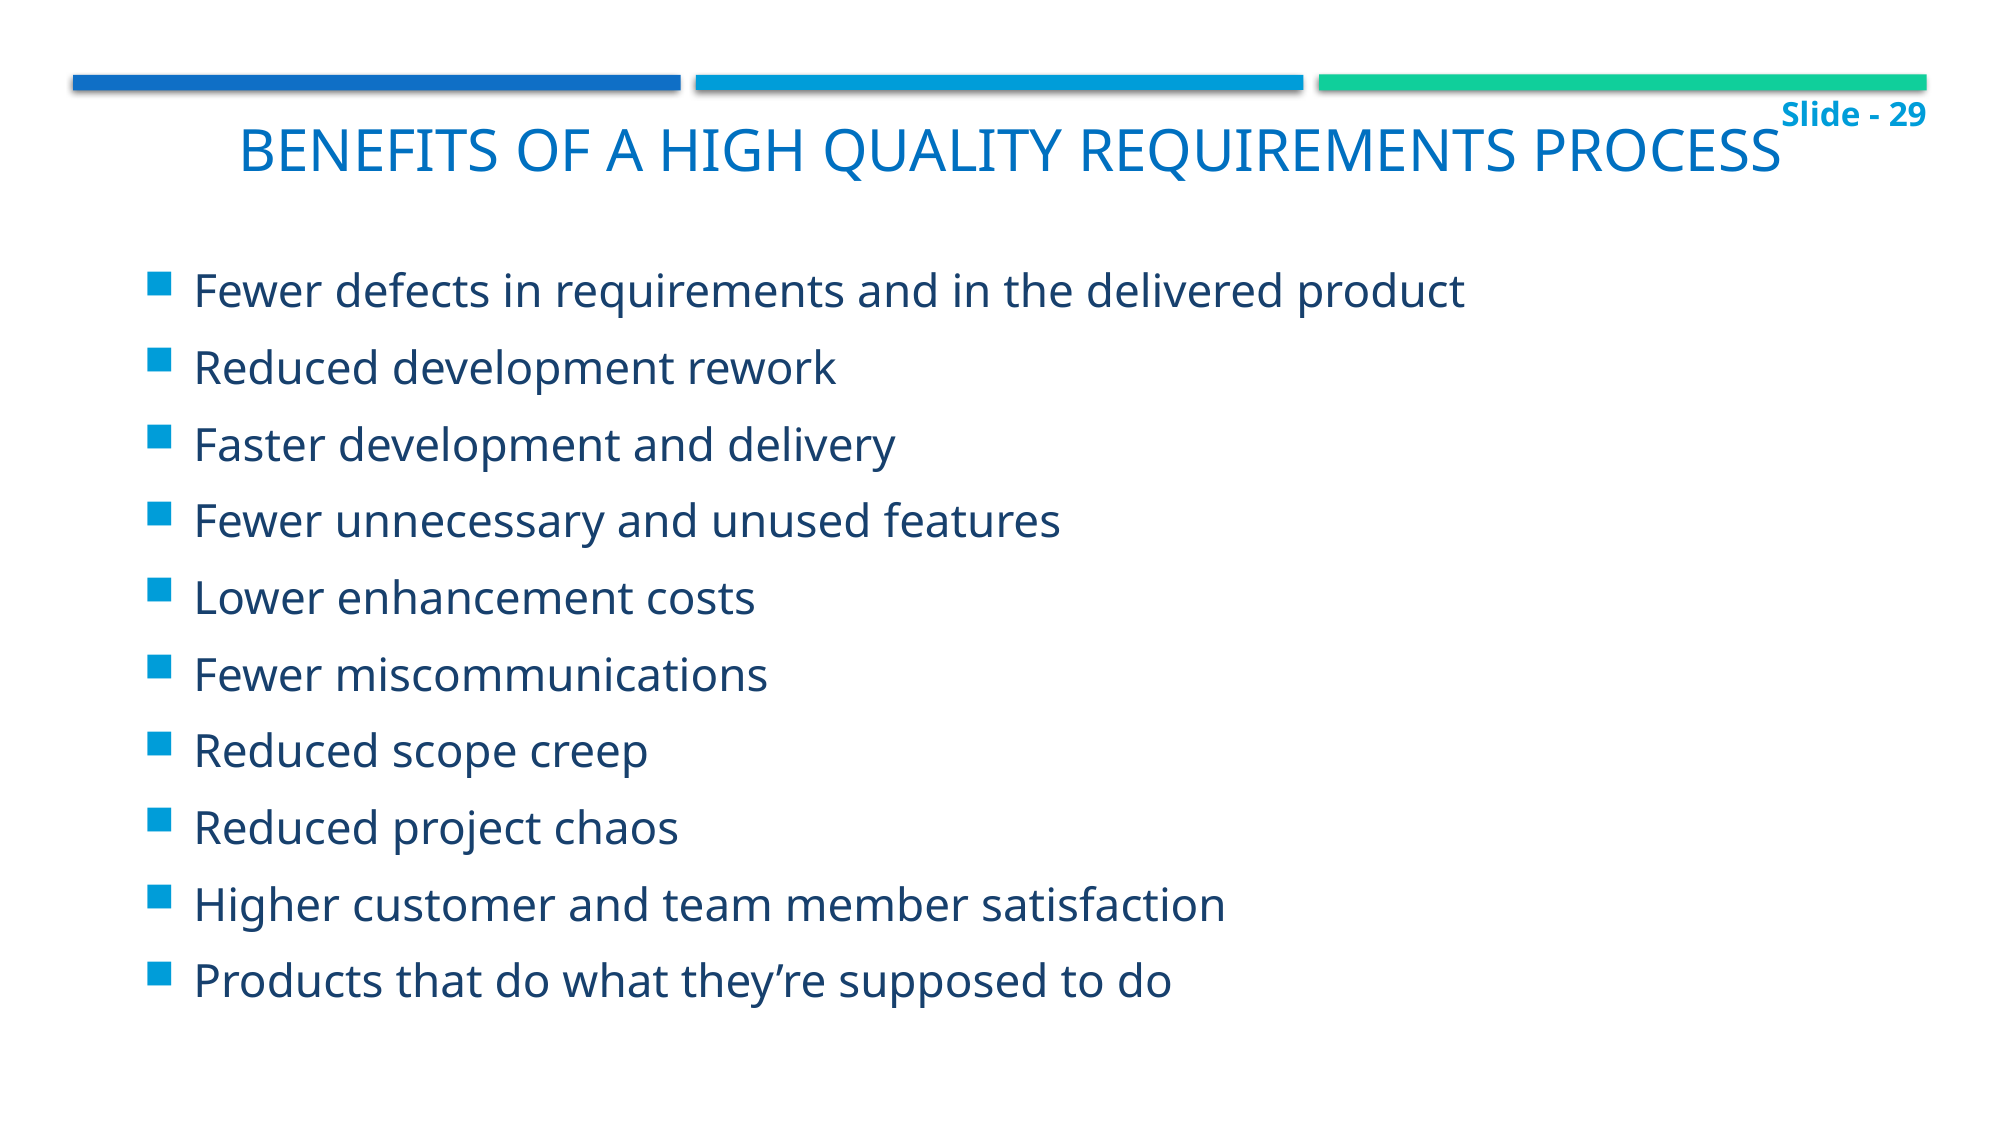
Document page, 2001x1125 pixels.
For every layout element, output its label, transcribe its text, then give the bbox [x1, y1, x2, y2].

title Benefits of a high quality requirements process [106, 86, 1916, 192]
text_box Slide - 29 [1759, 86, 1942, 139]
list Fewer defects in requirements and in the delivered product Reduced development rework Faster development and delivery Fewer unnecessary and unused features Lower enhancement costs Fewer miscommunications Reduced scope creep Reduced project chaos Higher customer and team member satisfaction Products that do what they’re supposed to do [128, 221, 1938, 1048]
